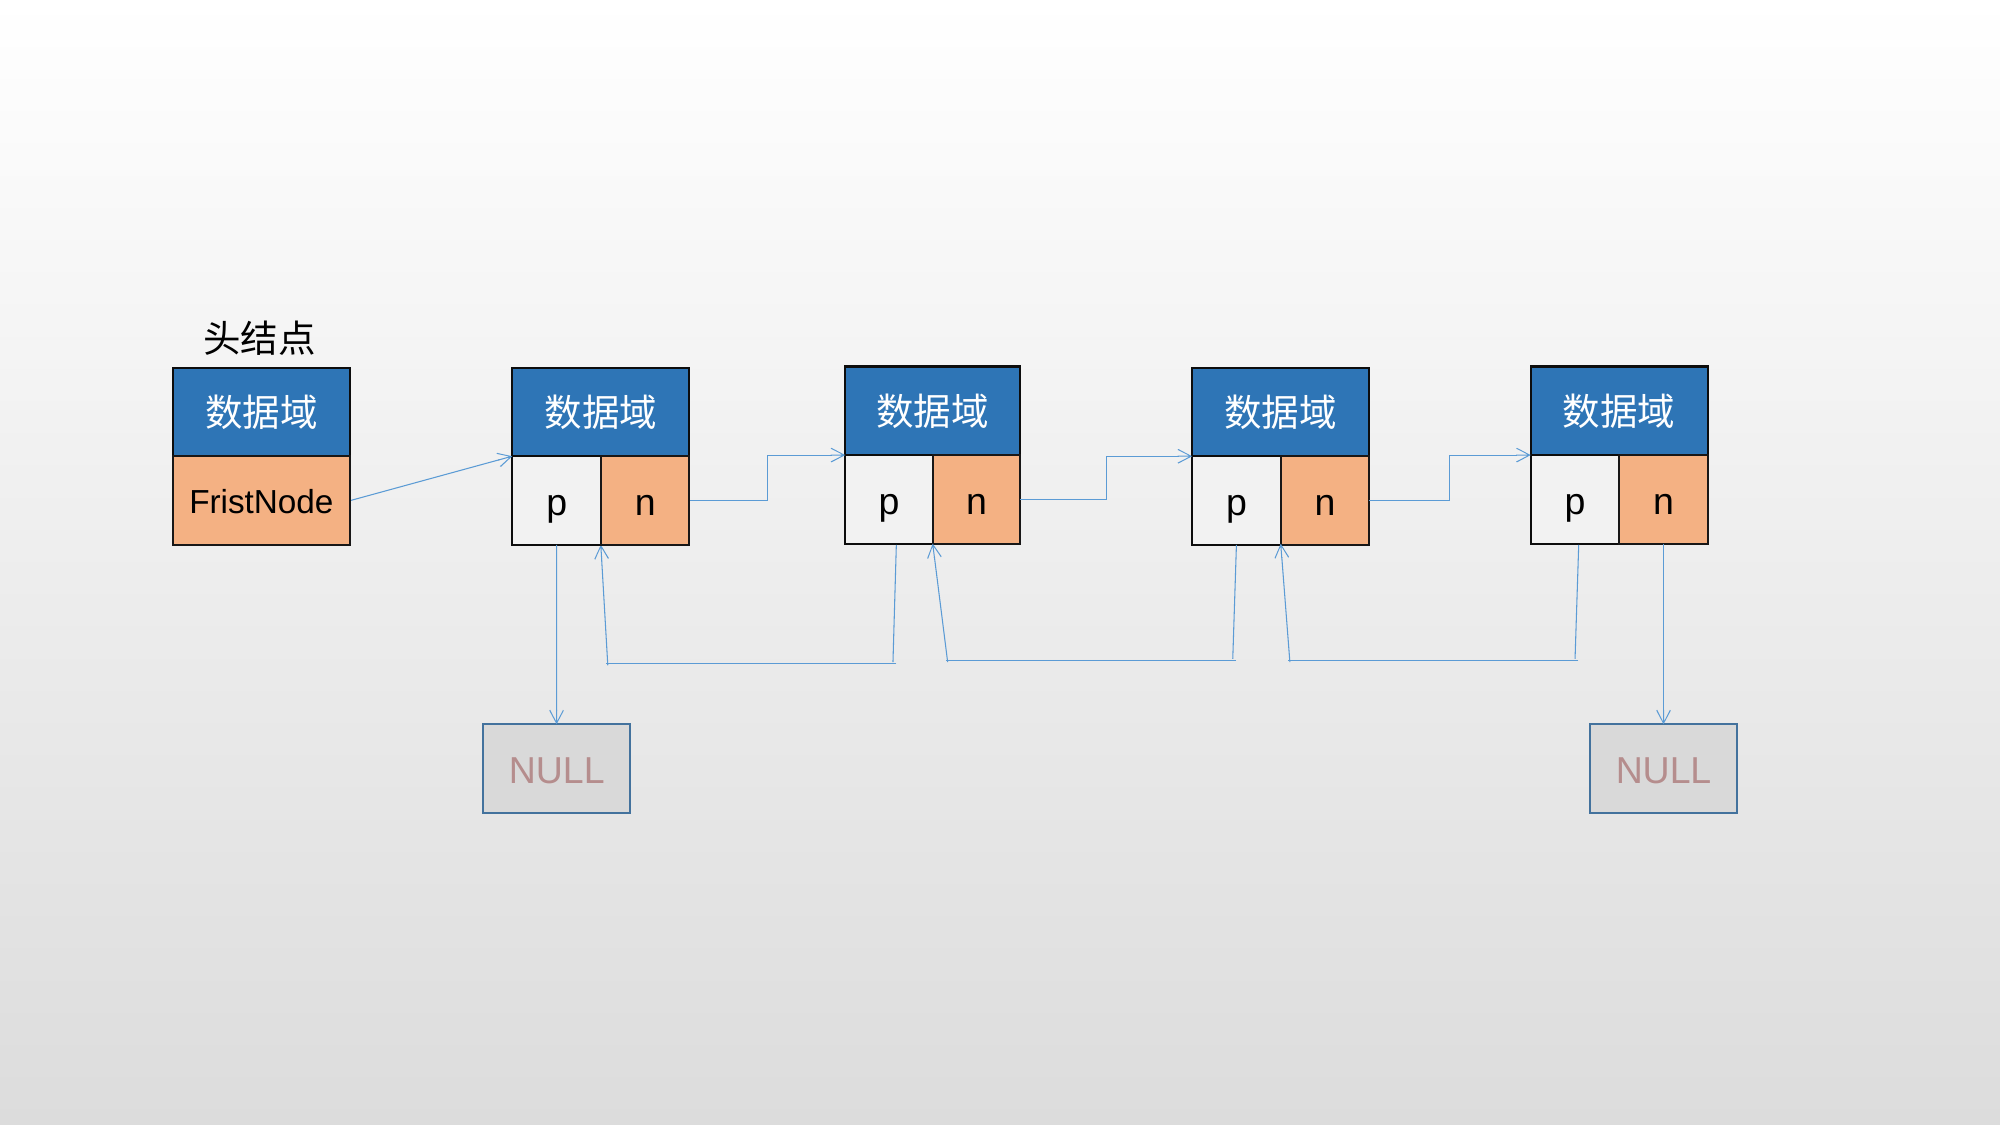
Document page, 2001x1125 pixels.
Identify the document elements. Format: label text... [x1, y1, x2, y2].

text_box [600, 544, 897, 666]
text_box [690, 455, 846, 501]
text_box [845, 366, 1021, 544]
text_box NULL [482, 723, 631, 814]
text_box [1020, 456, 1193, 500]
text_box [1191, 367, 1370, 545]
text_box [351, 456, 513, 501]
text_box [512, 367, 690, 545]
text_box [172, 307, 351, 545]
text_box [1369, 455, 1531, 501]
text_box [932, 543, 1237, 663]
text_box NULL [1589, 723, 1738, 814]
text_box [1280, 543, 1579, 663]
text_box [1530, 366, 1708, 544]
